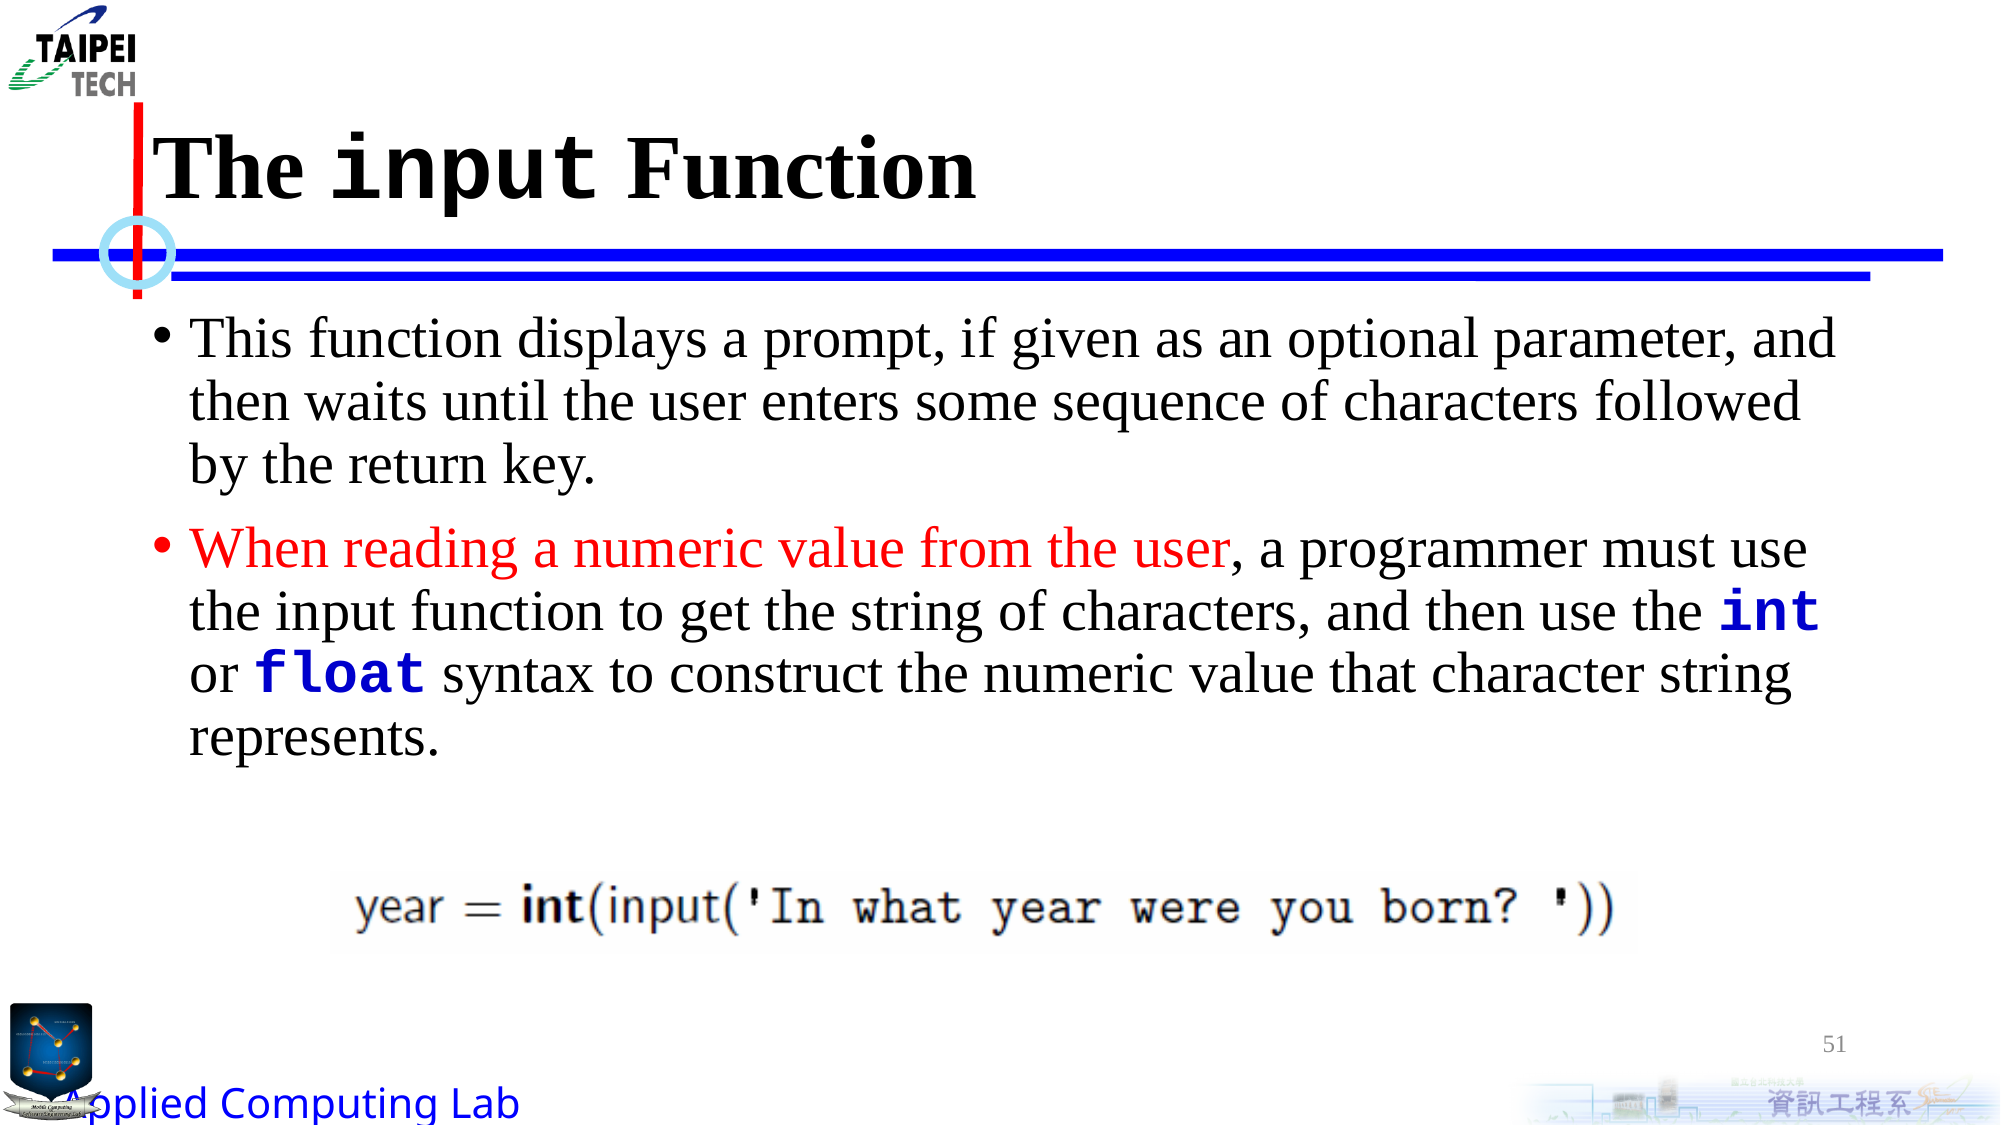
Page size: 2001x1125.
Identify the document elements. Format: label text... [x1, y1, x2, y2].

picture [330, 871, 1638, 954]
picture [0, 999, 102, 1125]
title The input Function [137, 59, 1863, 278]
slide_number 51 [1412, 1012, 1863, 1073]
list This function displays a prompt, if given as an optional parameter, and then waits until the user enters some sequence of characters followed by the return key. When reading a numeric value from the user, a programmer must use the input function to get the string of characters, and then use the int or float syntax to construct the numeric value that character string represents. [137, 299, 1863, 1014]
picture [0, 0, 143, 102]
